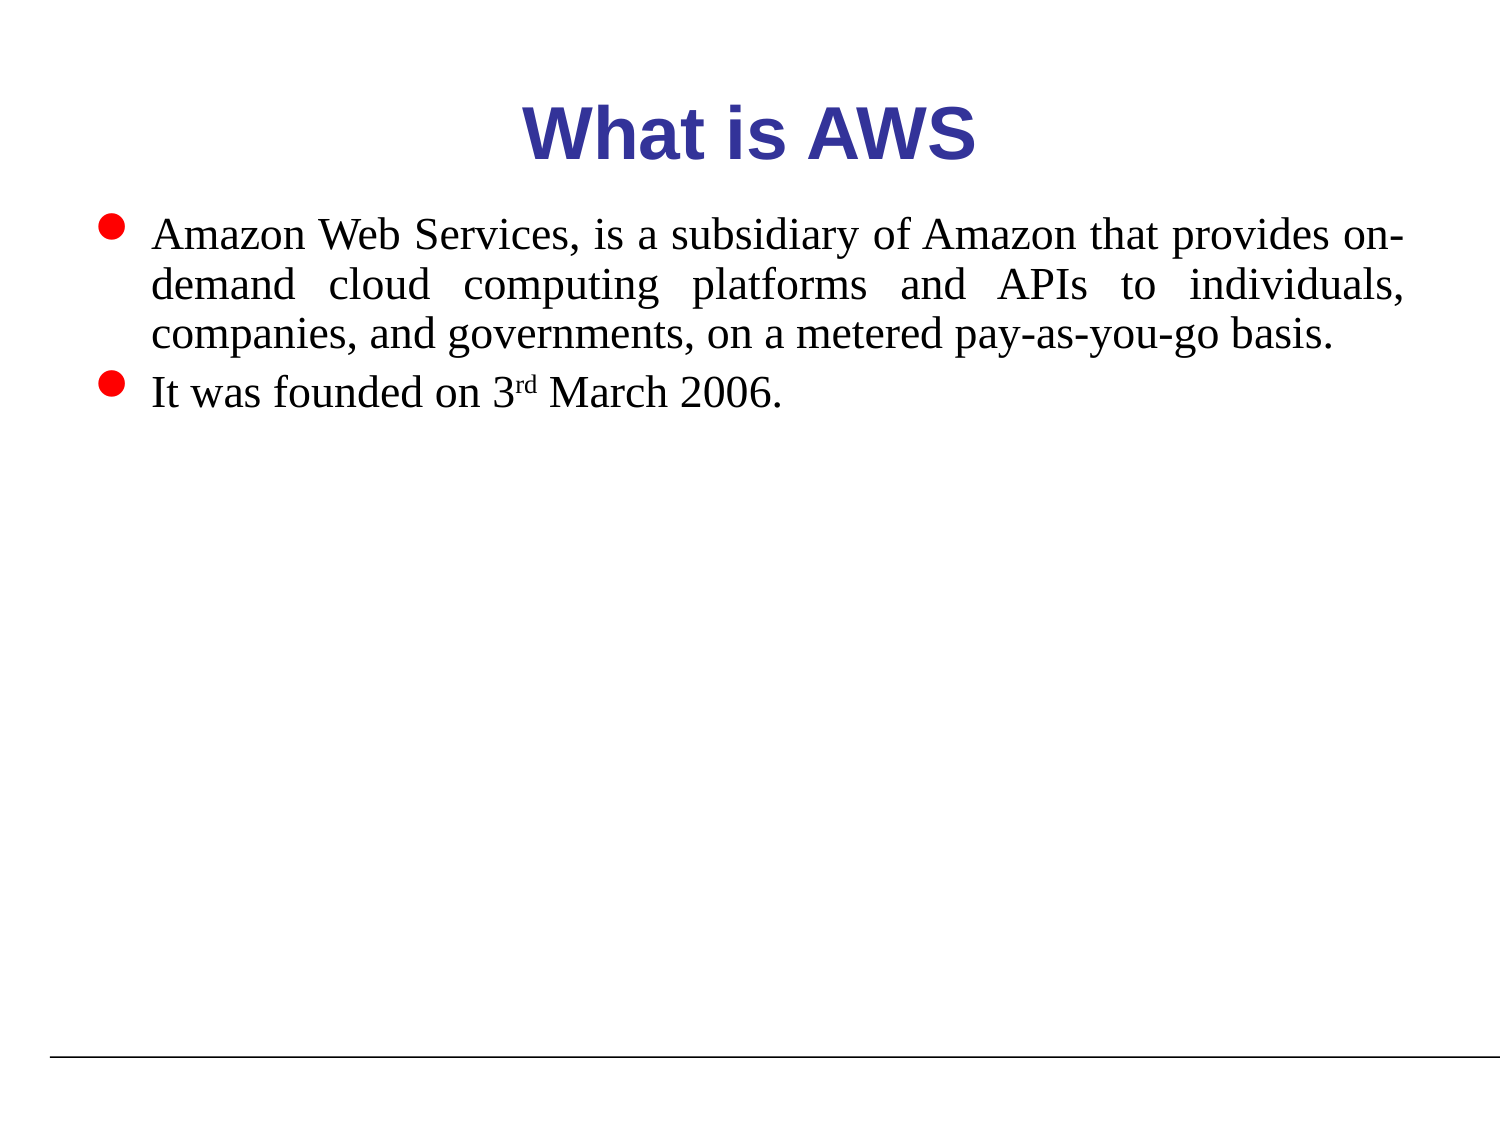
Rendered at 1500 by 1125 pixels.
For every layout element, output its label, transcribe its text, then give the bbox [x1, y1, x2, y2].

title What is AWS [0, 56, 1500, 203]
list Amazon Web Services, is a subsidiary of Amazon that provides on-demand cloud computing platforms and APIs to individuals, companies, and governments, on a metered pay-as-you-go basis. It was founded on 3rd March 2006. [79, 202, 1421, 1003]
